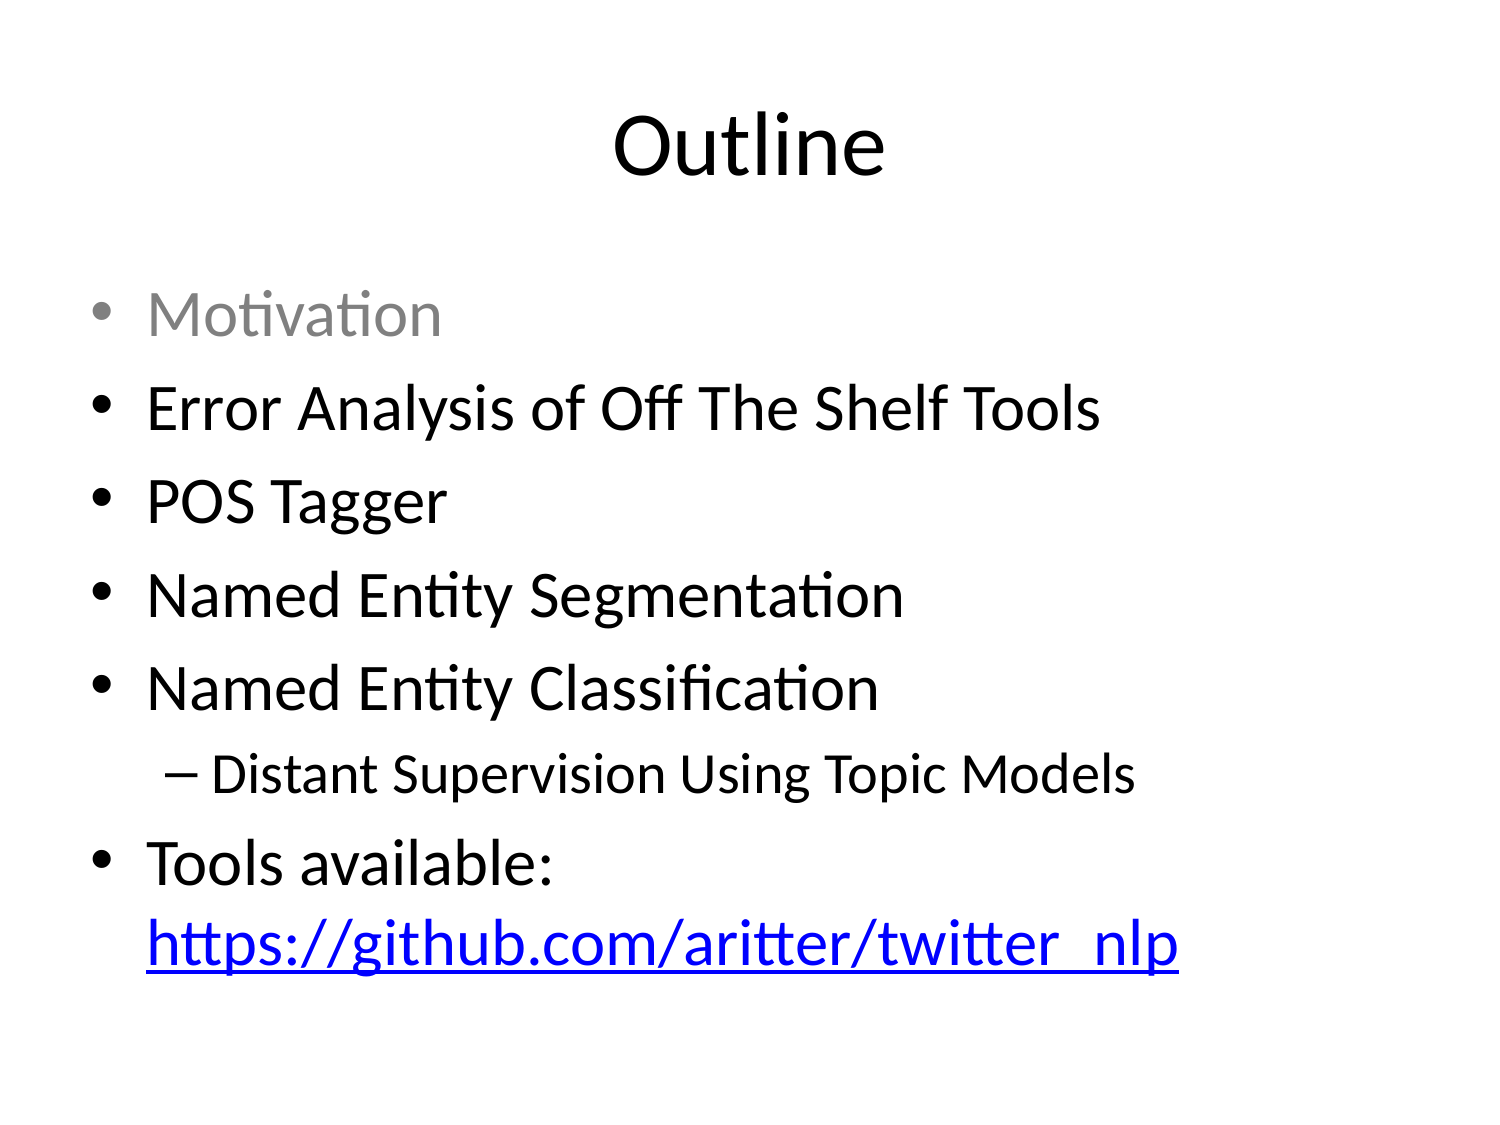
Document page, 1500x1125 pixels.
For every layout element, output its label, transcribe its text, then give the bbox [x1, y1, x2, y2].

title Outline [75, 45, 1425, 233]
list Motivation Error Analysis of Off The Shelf Tools POS Tagger Named Entity Segmentation Named Entity Classification Distant Supervision Using Topic Models Tools available: https://github.com/aritter/twitter_nlp [75, 262, 1425, 1088]
